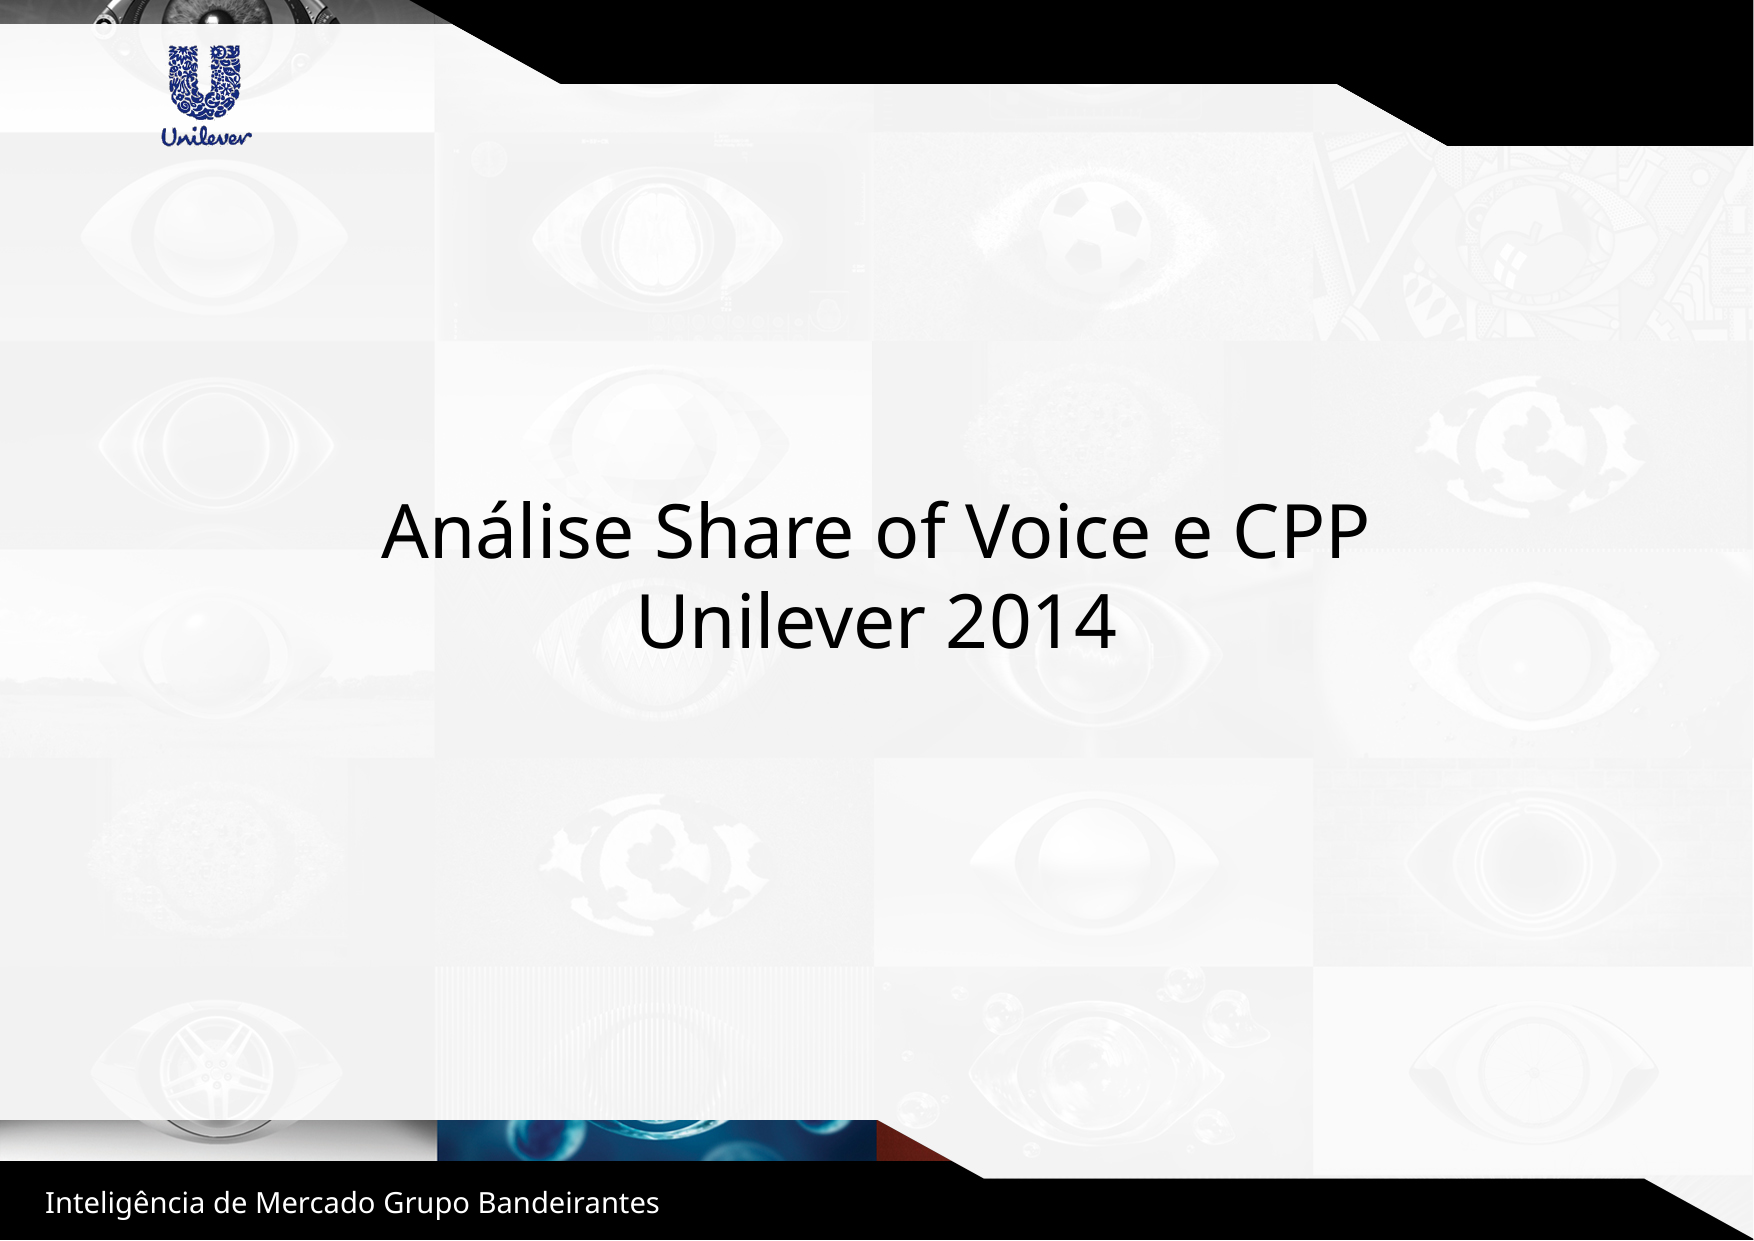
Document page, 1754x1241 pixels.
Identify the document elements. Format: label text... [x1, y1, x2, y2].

text_box Análise Share of Voice e CPP Unilever 2014 [256, 476, 1497, 672]
picture [0, 0, 1754, 1240]
